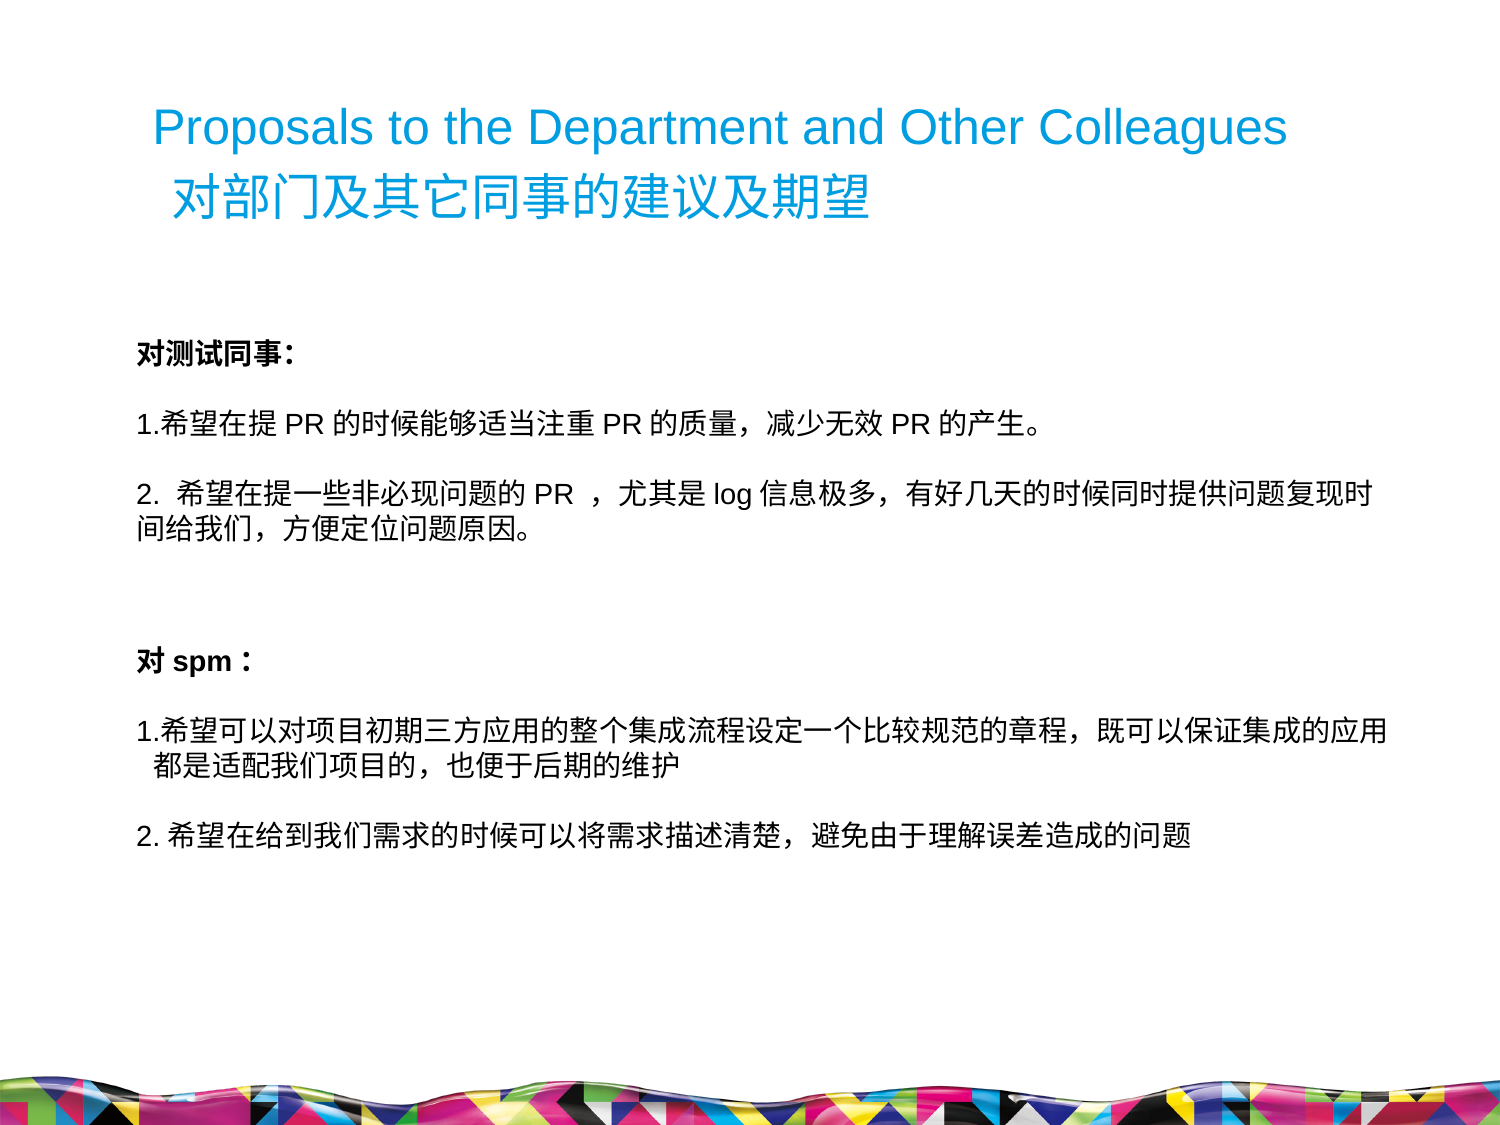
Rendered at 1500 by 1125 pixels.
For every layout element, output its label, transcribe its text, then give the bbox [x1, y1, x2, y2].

text_box 对spm： 希望可以对项目初期三方应用的整个集成流程设定一个比较规范的章程，既可以保证集成的应用都是适配我们项目的，也便于后期的维护 2.希望在给到我们需求的时候可以将需求描述清楚，避免由于理解误差造成的问题 [128, 635, 1409, 860]
text_box 对测试同事： 希望在提PR的时候能够适当注重PR的质量，减少无效PR的产生。 2. 希望在提一些非必现问题的PR ，尤其是log信息极多，有好几天的时候同时提供问题复现时间给我们，方便定位问题原因。 [128, 327, 1409, 553]
text_box Proposals to the Department and Other Colleagues 对部门及其它同事的建议及期望 [88, 76, 1400, 233]
picture [0, 1064, 1500, 1125]
